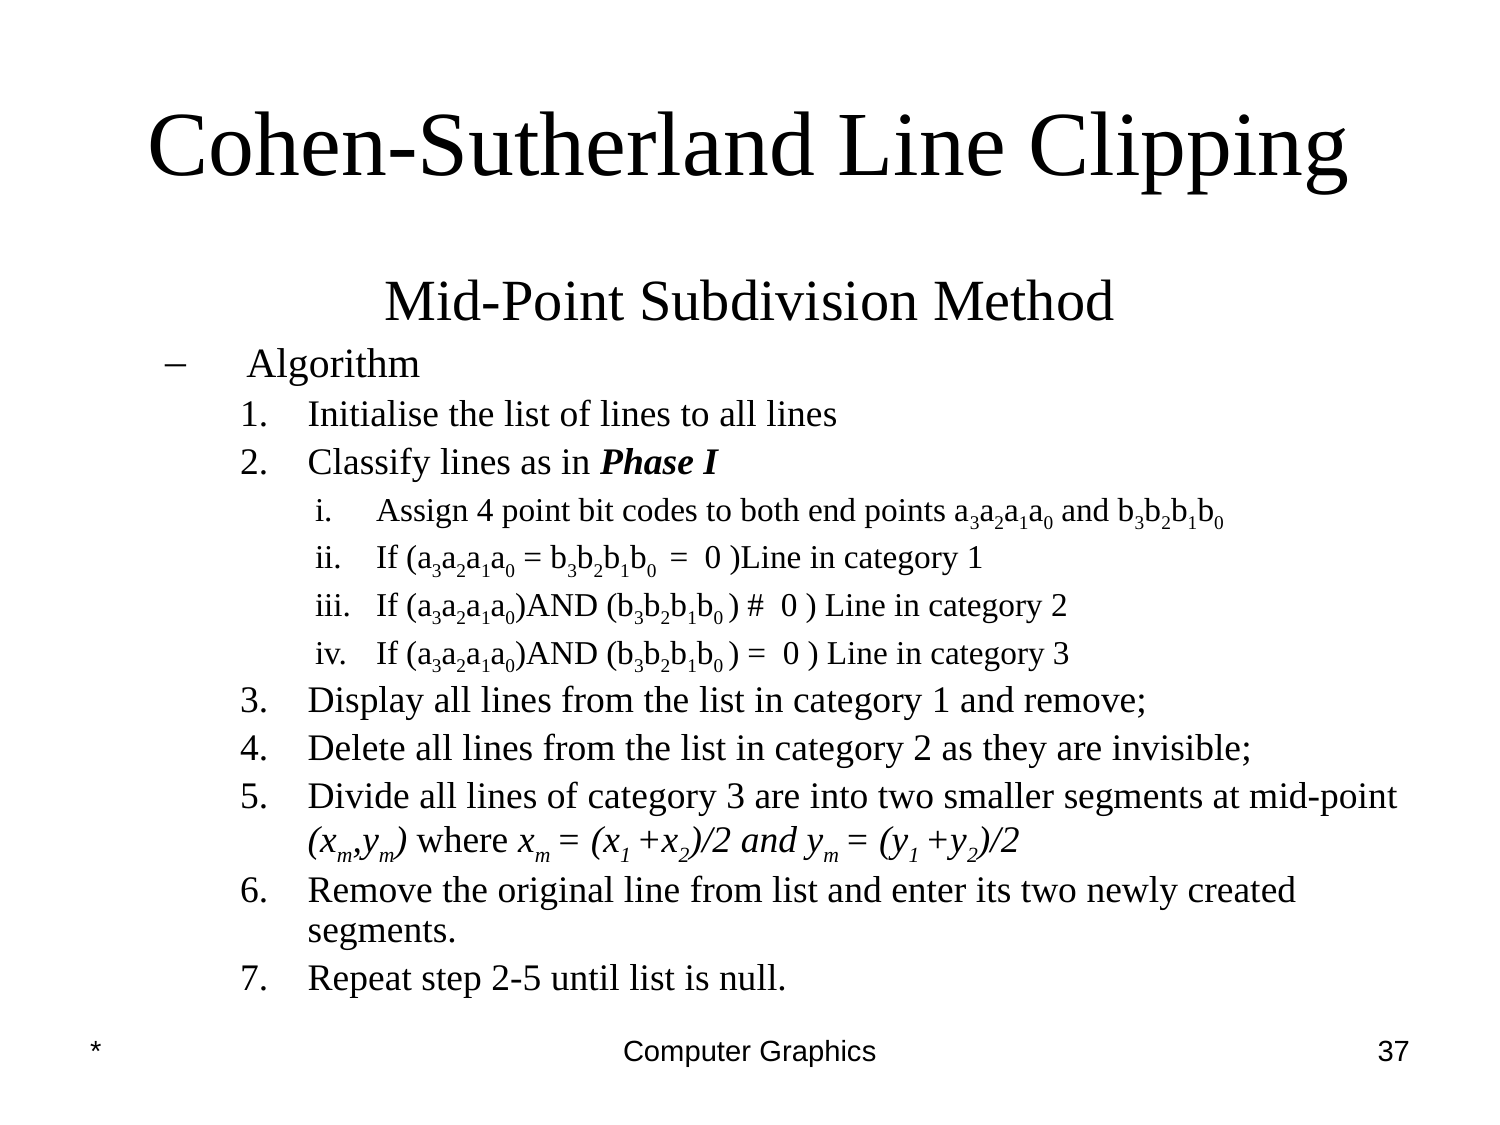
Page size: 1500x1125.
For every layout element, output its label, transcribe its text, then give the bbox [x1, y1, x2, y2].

text_box * [75, 1024, 425, 1103]
list Mid-Point Subdivision Method Algorithm Initialise the list of lines to all lines Classify lines as in Phase I Assign 4 point bit codes to both end points a3a2a1a0 and b3b2b1b0 If (a3a2a1a0 = b3b2b1b0 = 0 )Line in category 1 If (a3a2a1a0)AND (b3b2b1b0 ) # 0 ) Line in category 2 If (a3a2a1a0)AND (b3b2b1b0 ) = 0 ) Line in category 3 Display all lines from the list in category 1 and remove; Delete all lines from the list in category 2 as they are invisible; Divide all lines of category 3 are into two smaller segments at mid-point (xm,ym) where xm = (x1 +x2)/2 and ym = (y1 +y2)/2 Remove the original line from list and enter its two newly created segments. Repeat step 2-5 until list is null. [75, 262, 1425, 1005]
text_box ‹#› [1074, 1024, 1425, 1103]
title Cohen-Sutherland Line Clipping [75, 45, 1425, 233]
text_box Computer Graphics [512, 1024, 988, 1103]
